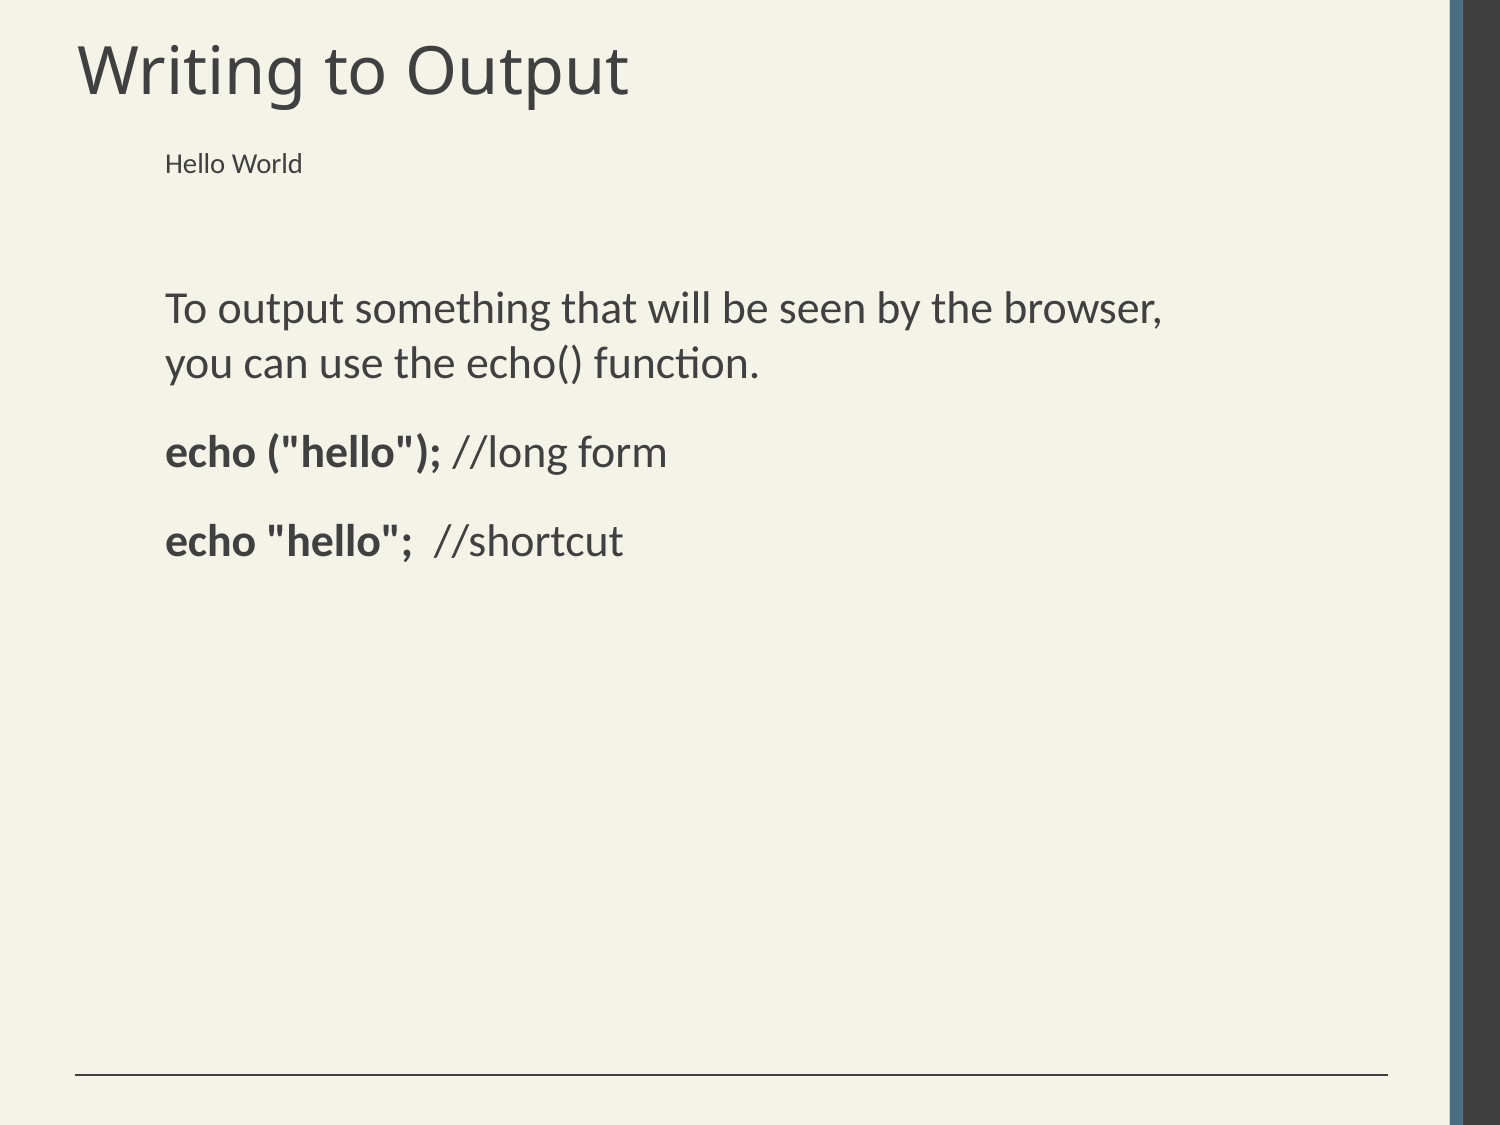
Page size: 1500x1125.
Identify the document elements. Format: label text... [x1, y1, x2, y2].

list To output something that will be seen by the browser, you can use the echo() function. echo ("hello"); //long form echo "hello"; //shortcut [150, 270, 1200, 1013]
list Hello World [150, 137, 1200, 188]
title Writing to Output [62, 20, 1425, 188]
